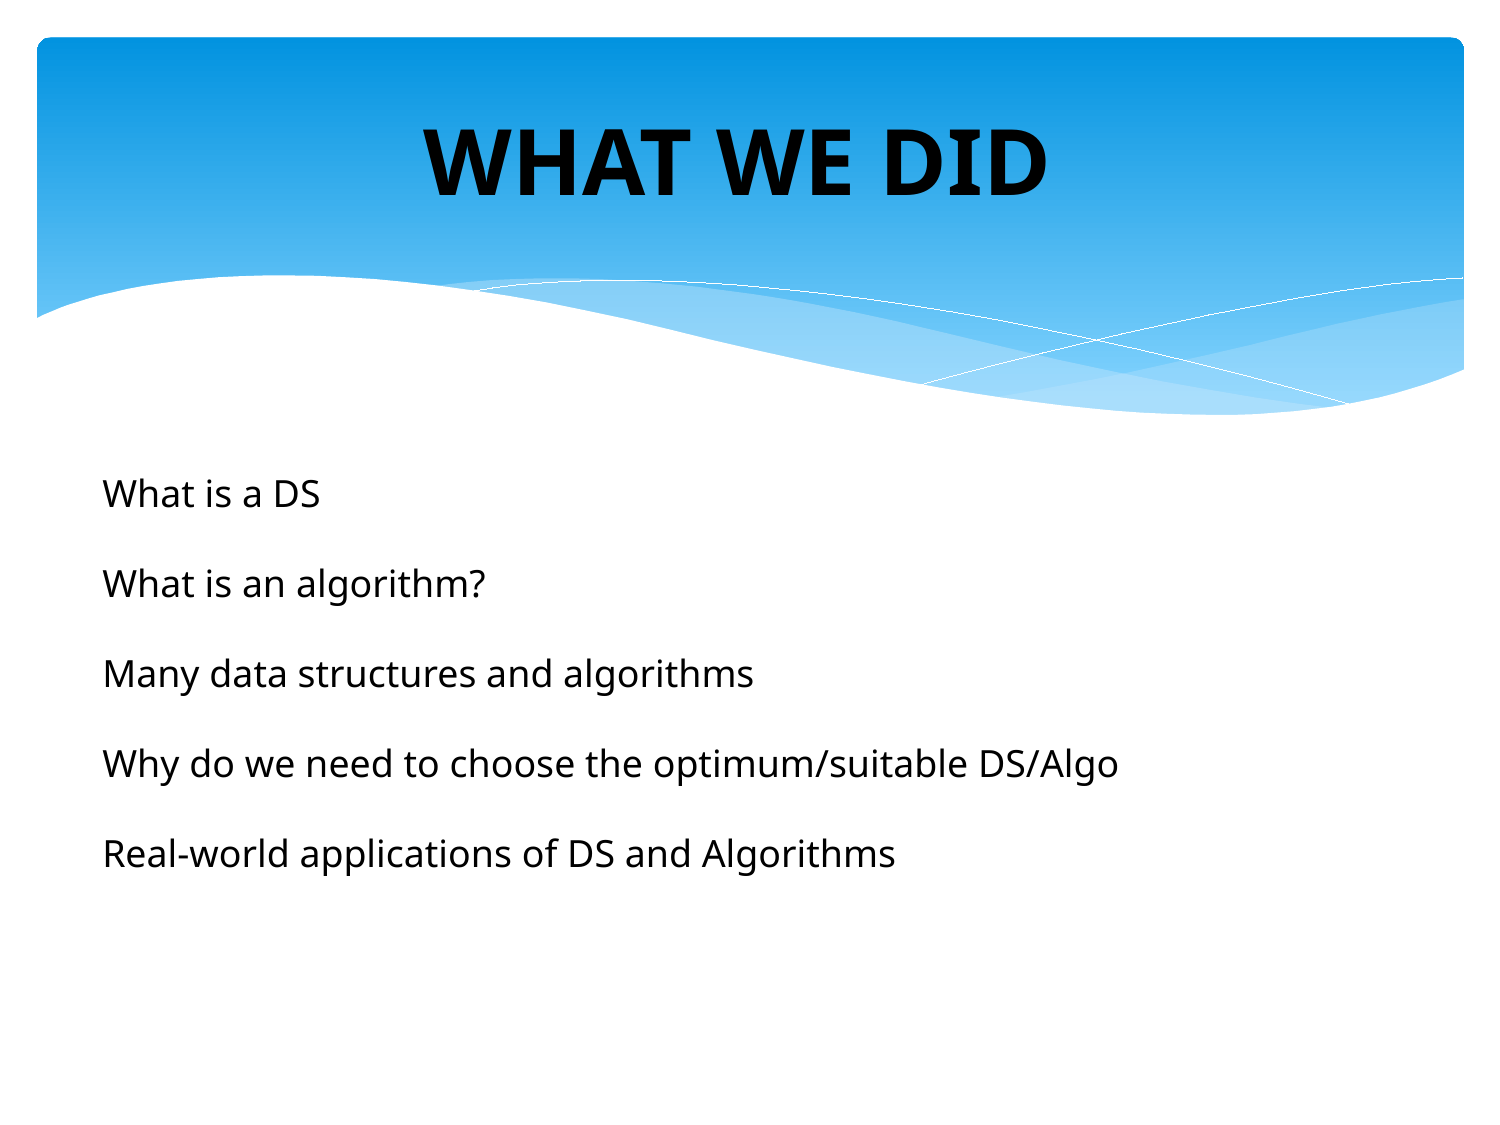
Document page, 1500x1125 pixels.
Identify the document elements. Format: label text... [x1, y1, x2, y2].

text_box What is a DS What is an algorithm? Many data structures and algorithms Why do we need to choose the optimum/suitable DS/Algo Real-world applications of DS and Algorithms [87, 462, 1413, 883]
title WHAT WE DID [75, 55, 1425, 261]
